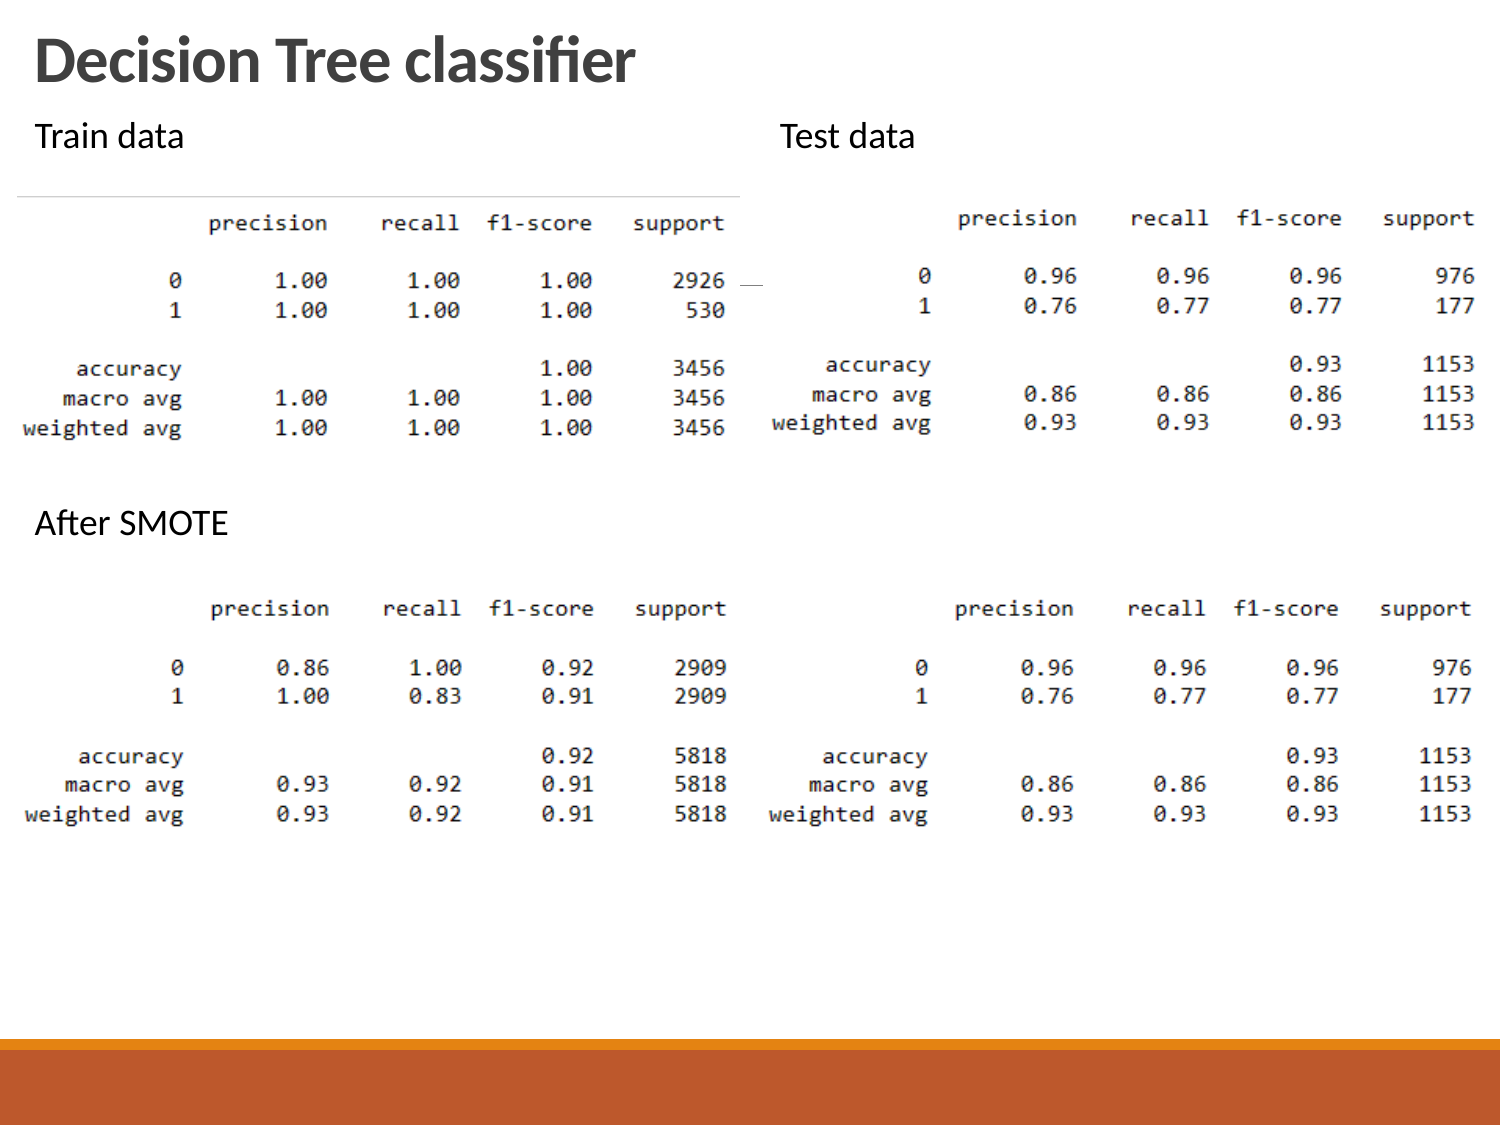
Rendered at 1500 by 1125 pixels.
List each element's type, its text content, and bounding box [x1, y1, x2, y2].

text_box After SMOTE [19, 491, 266, 551]
picture [19, 583, 746, 840]
title Decision Tree classifier [19, 12, 847, 104]
text_box Test data [764, 103, 931, 163]
picture [763, 583, 1490, 840]
picture [763, 191, 1490, 449]
text_box Train data [19, 103, 203, 164]
picture [17, 195, 741, 460]
